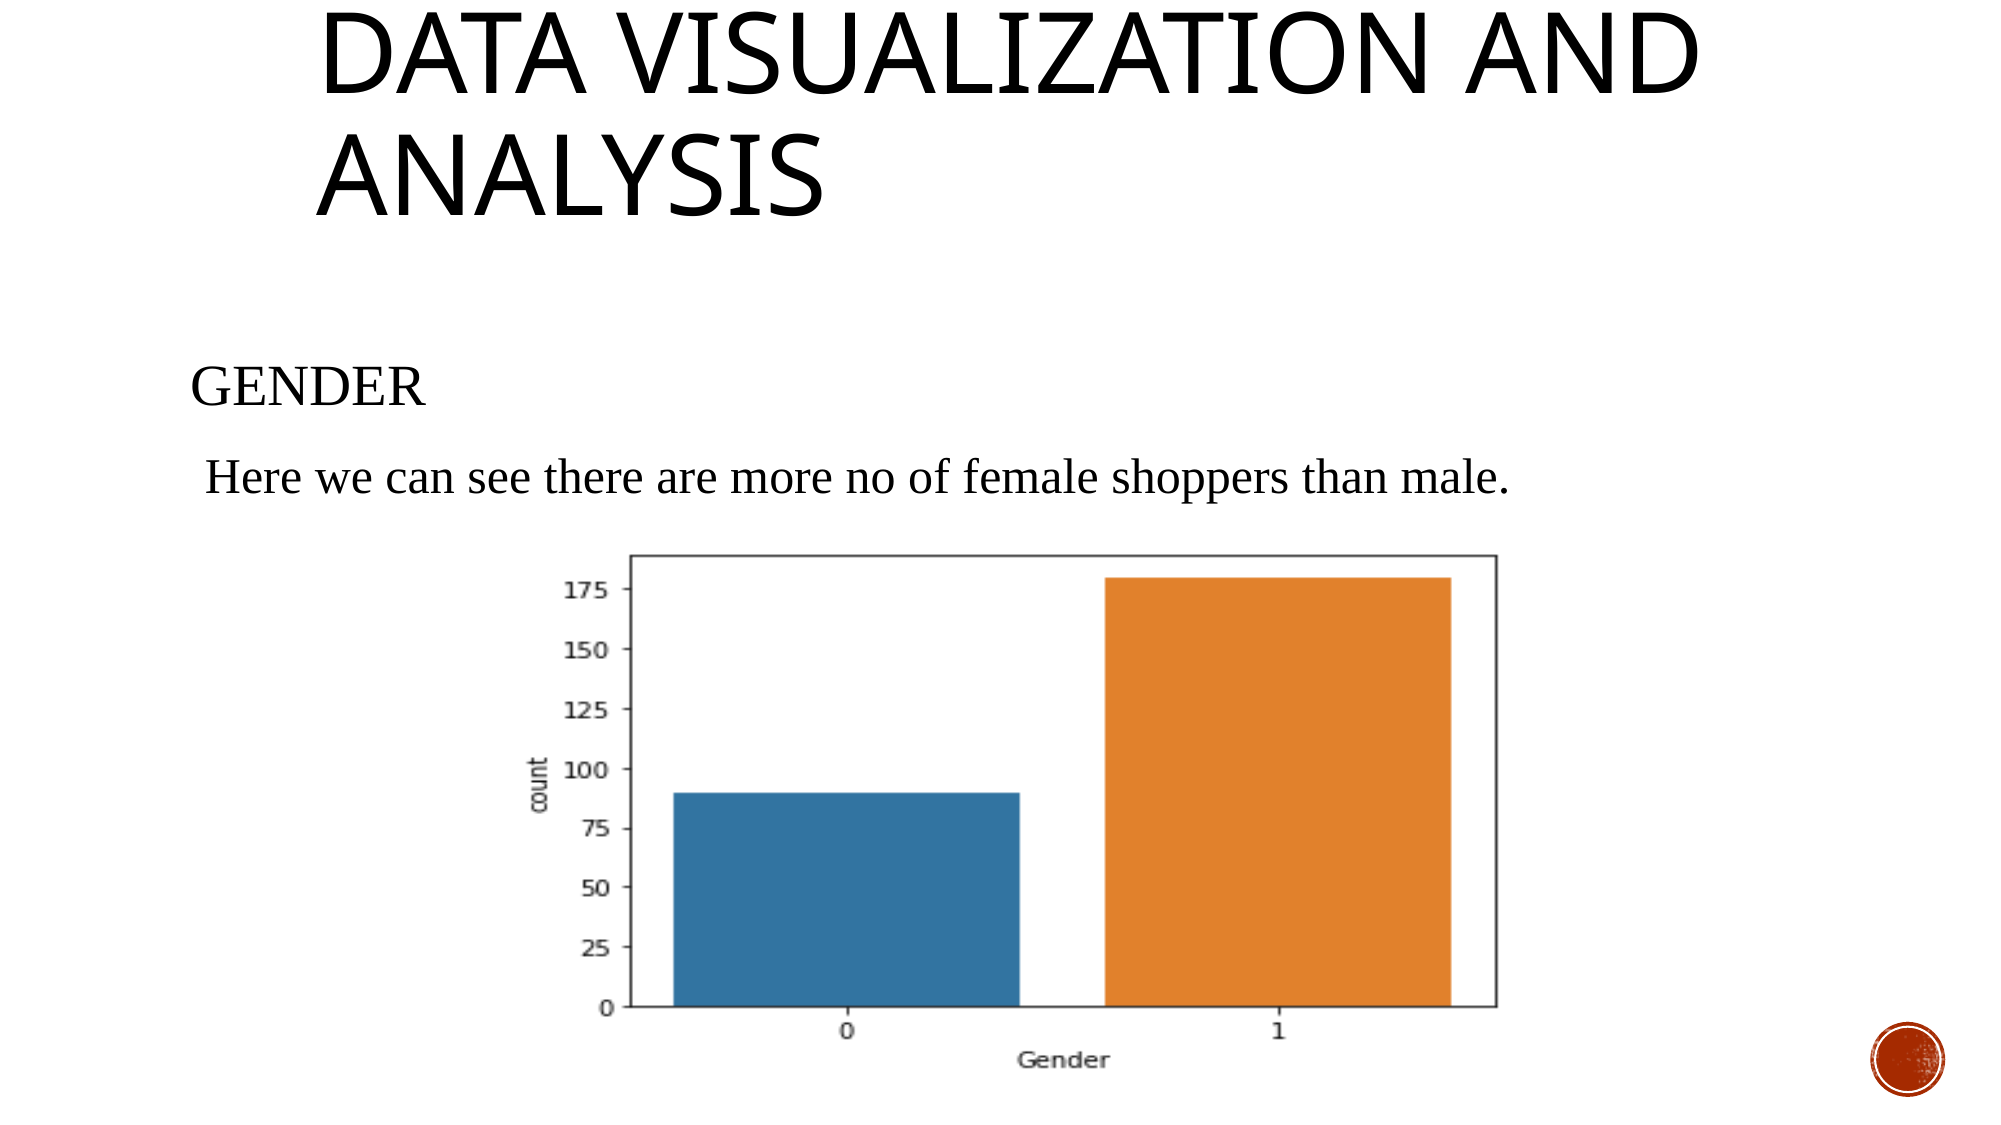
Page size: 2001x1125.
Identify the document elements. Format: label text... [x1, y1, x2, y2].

title DATA VISUALIZATION AND ANALYSIS [301, 0, 1952, 251]
picture [509, 543, 1514, 1085]
list GENDER Here we can see there are more no of female shoppers than male. [175, 348, 1826, 1013]
